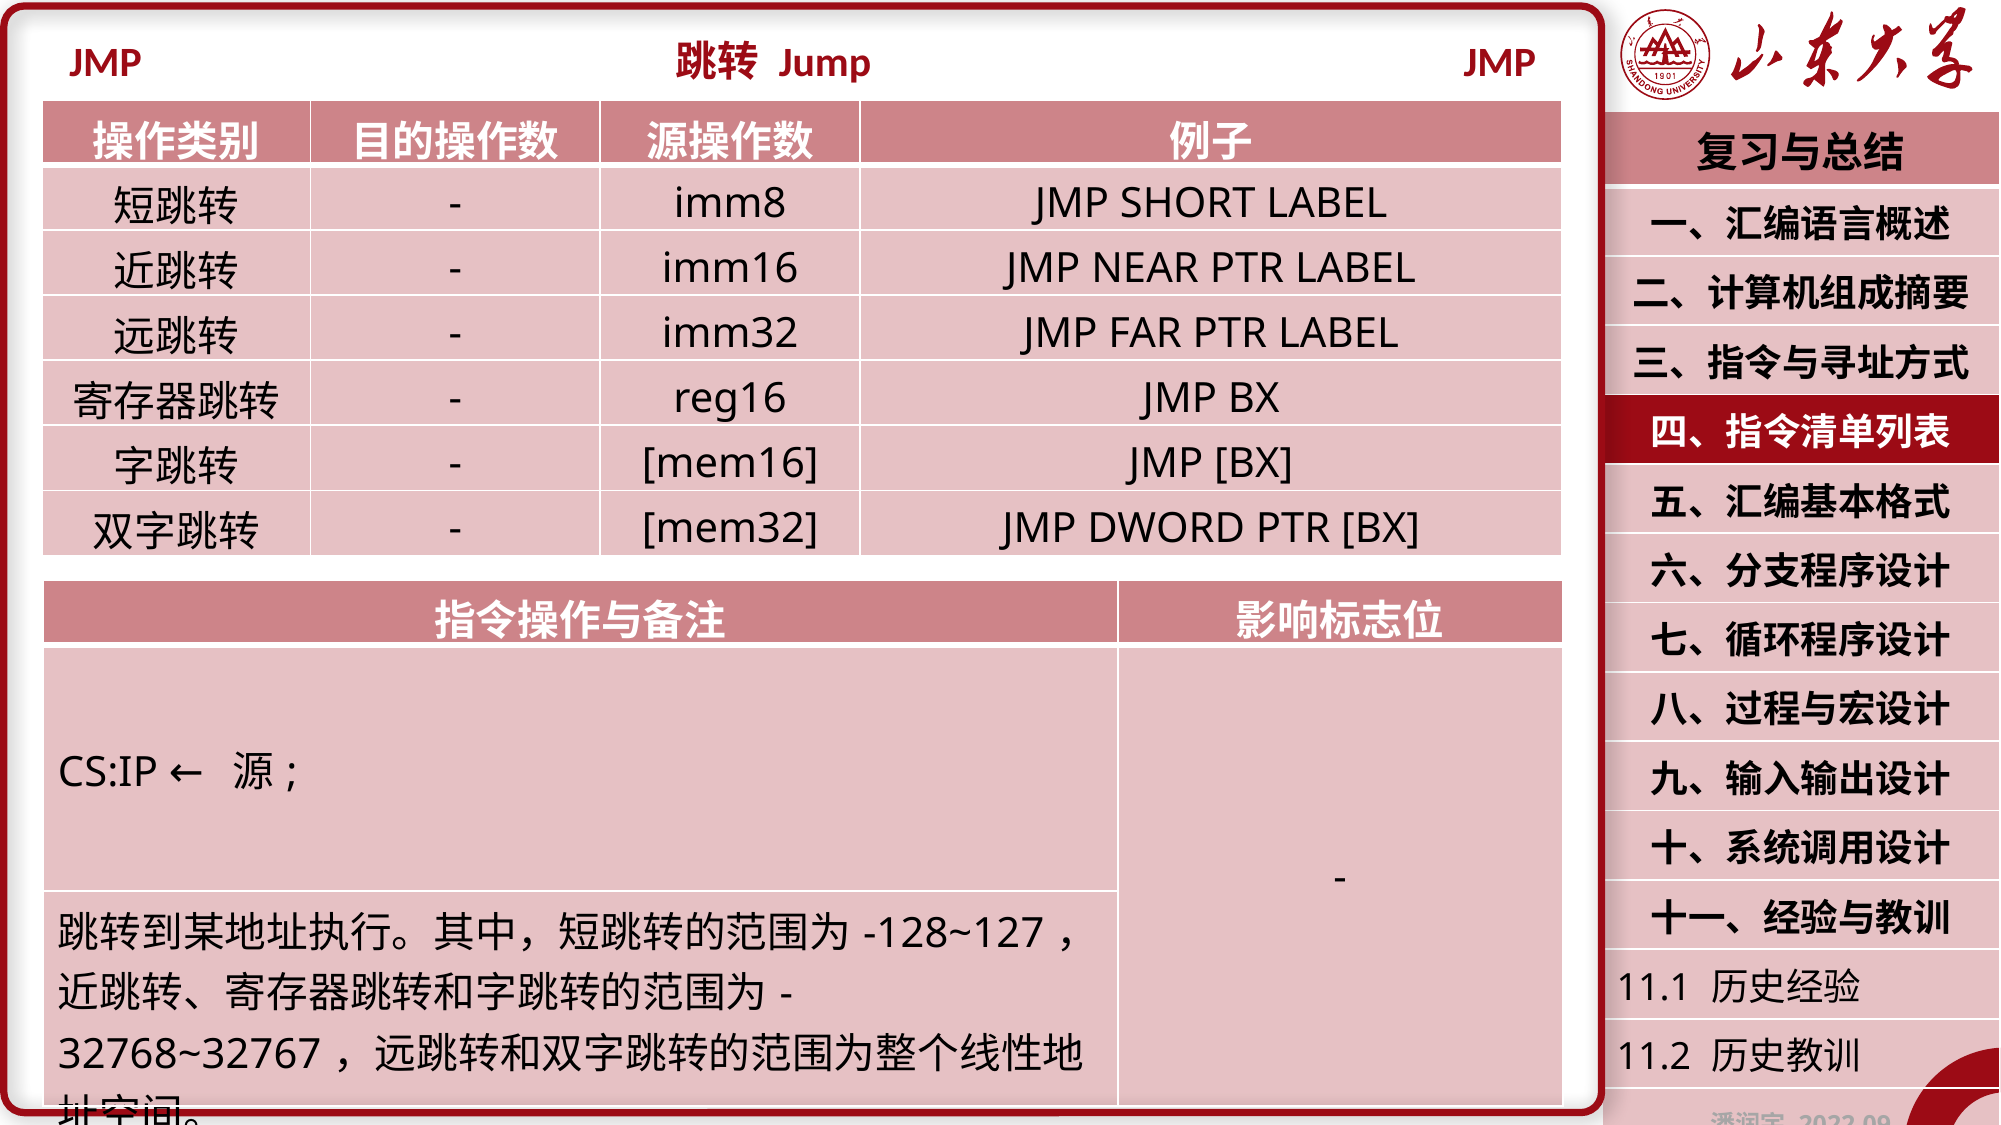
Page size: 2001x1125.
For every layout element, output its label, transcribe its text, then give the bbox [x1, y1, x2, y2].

table_cell [mem16] [601, 426, 859, 490]
table_cell 11.1 历史经验 [1618, 950, 1999, 1018]
table_header 指令操作与备注 [44, 581, 1117, 642]
table_header 源操作数 [601, 101, 859, 162]
table_cell - [311, 168, 599, 229]
table_cell - [1119, 648, 1562, 1105]
table_cell 四、指令清单列表 [1618, 395, 1999, 463]
table_cell imm16 [601, 231, 859, 294]
table_cell JMP NEAR PTR LABEL [861, 231, 1561, 294]
table_cell - [311, 296, 599, 359]
table_cell imm8 [601, 168, 859, 229]
table_cell CS:IP ← 源; [44, 648, 1117, 890]
table_cell JMP SHORT LABEL [861, 168, 1561, 229]
table_header 复习与总结 [1618, 112, 1999, 184]
table_cell 寄存器跳转 [43, 361, 310, 424]
table_cell 四、指令清单列表 [1608, 534, 1613, 602]
table_cell 九、输入输出设计 [1618, 742, 1999, 810]
table_cell 十、系统调用设计 [1608, 950, 1613, 1018]
table_cell 三、指令与寻址方式 [1608, 465, 1613, 532]
table_cell JMP BX [861, 361, 1561, 424]
table_cell 跳转到某地址执行。其中，短跳转的范围为-128~127，近跳转、寄存器跳转和字跳转的范围为-32768~32767，远跳转和双字跳转的范围为整个线性地址空间。 [44, 892, 1117, 1105]
table_header 影响标志位 [1119, 581, 1562, 642]
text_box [1620, 5, 1977, 100]
table_cell 二、计算机组成摘要 [1618, 257, 1999, 324]
table_cell 六、分支程序设计 [1618, 534, 1999, 602]
table_cell imm32 [601, 296, 859, 359]
table_cell 五、汇编基本格式 [1618, 465, 1999, 532]
text_box 跳转 Jump [298, 27, 1249, 93]
table_cell 十一、经验与教训 [1618, 881, 1999, 948]
table_cell - [311, 426, 599, 490]
table_cell 二、计算机组成摘要 [1608, 395, 1613, 463]
table_cell 十、系统调用设计 [1618, 811, 1999, 879]
table_header 操作类别 [43, 101, 310, 162]
text_box JMP [1305, 27, 1551, 93]
table_cell JMP FAR PTR LABEL [861, 296, 1561, 359]
text_box JMP [54, 27, 283, 93]
table_cell 六、分支程序设计 [1608, 673, 1613, 740]
table_cell 八、过程与宏设计 [1618, 673, 1999, 740]
table_cell 11.1 历史经验 [1603, 1089, 1613, 1114]
table_cell - [311, 491, 599, 555]
table_cell 一、汇编语言概述 [1618, 189, 1999, 255]
table_cell [mem32] [601, 491, 859, 555]
table_cell 八、过程与宏设计 [1608, 811, 1613, 879]
table_cell - [311, 361, 599, 424]
table_cell 十一、经验与教训 [1608, 1020, 1613, 1087]
table_cell 九、输入输出设计 [1608, 881, 1613, 948]
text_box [1608, 112, 1613, 184]
table_cell reg16 [601, 361, 859, 424]
table_cell 双字跳转 [43, 491, 310, 555]
table_cell 远跳转 [43, 296, 310, 359]
table_cell 潘润宇 2022.09 [1603, 1089, 1999, 1125]
table_cell 一、汇编语言概述 [1608, 326, 1613, 394]
table_header 目的操作数 [311, 101, 599, 162]
table_cell 11.2 历史教训 [1618, 1020, 1999, 1087]
table_cell 七、循环程序设计 [1608, 742, 1613, 810]
table_cell 五、汇编基本格式 [1608, 603, 1613, 671]
table_cell 字跳转 [43, 426, 310, 490]
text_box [1608, 189, 1613, 255]
table_cell 七、循环程序设计 [1618, 603, 1999, 671]
table_header 例子 [861, 101, 1561, 162]
table_cell JMP [BX] [861, 426, 1561, 490]
text_box [2, 4, 1603, 1114]
table_cell JMP DWORD PTR [BX] [861, 491, 1561, 555]
table_header 复习与总结 [1608, 257, 1613, 324]
table_cell 三、指令与寻址方式 [1618, 326, 1999, 394]
table_cell 近跳转 [43, 231, 310, 294]
table_cell 短跳转 [43, 168, 310, 229]
table_cell - [311, 231, 599, 294]
